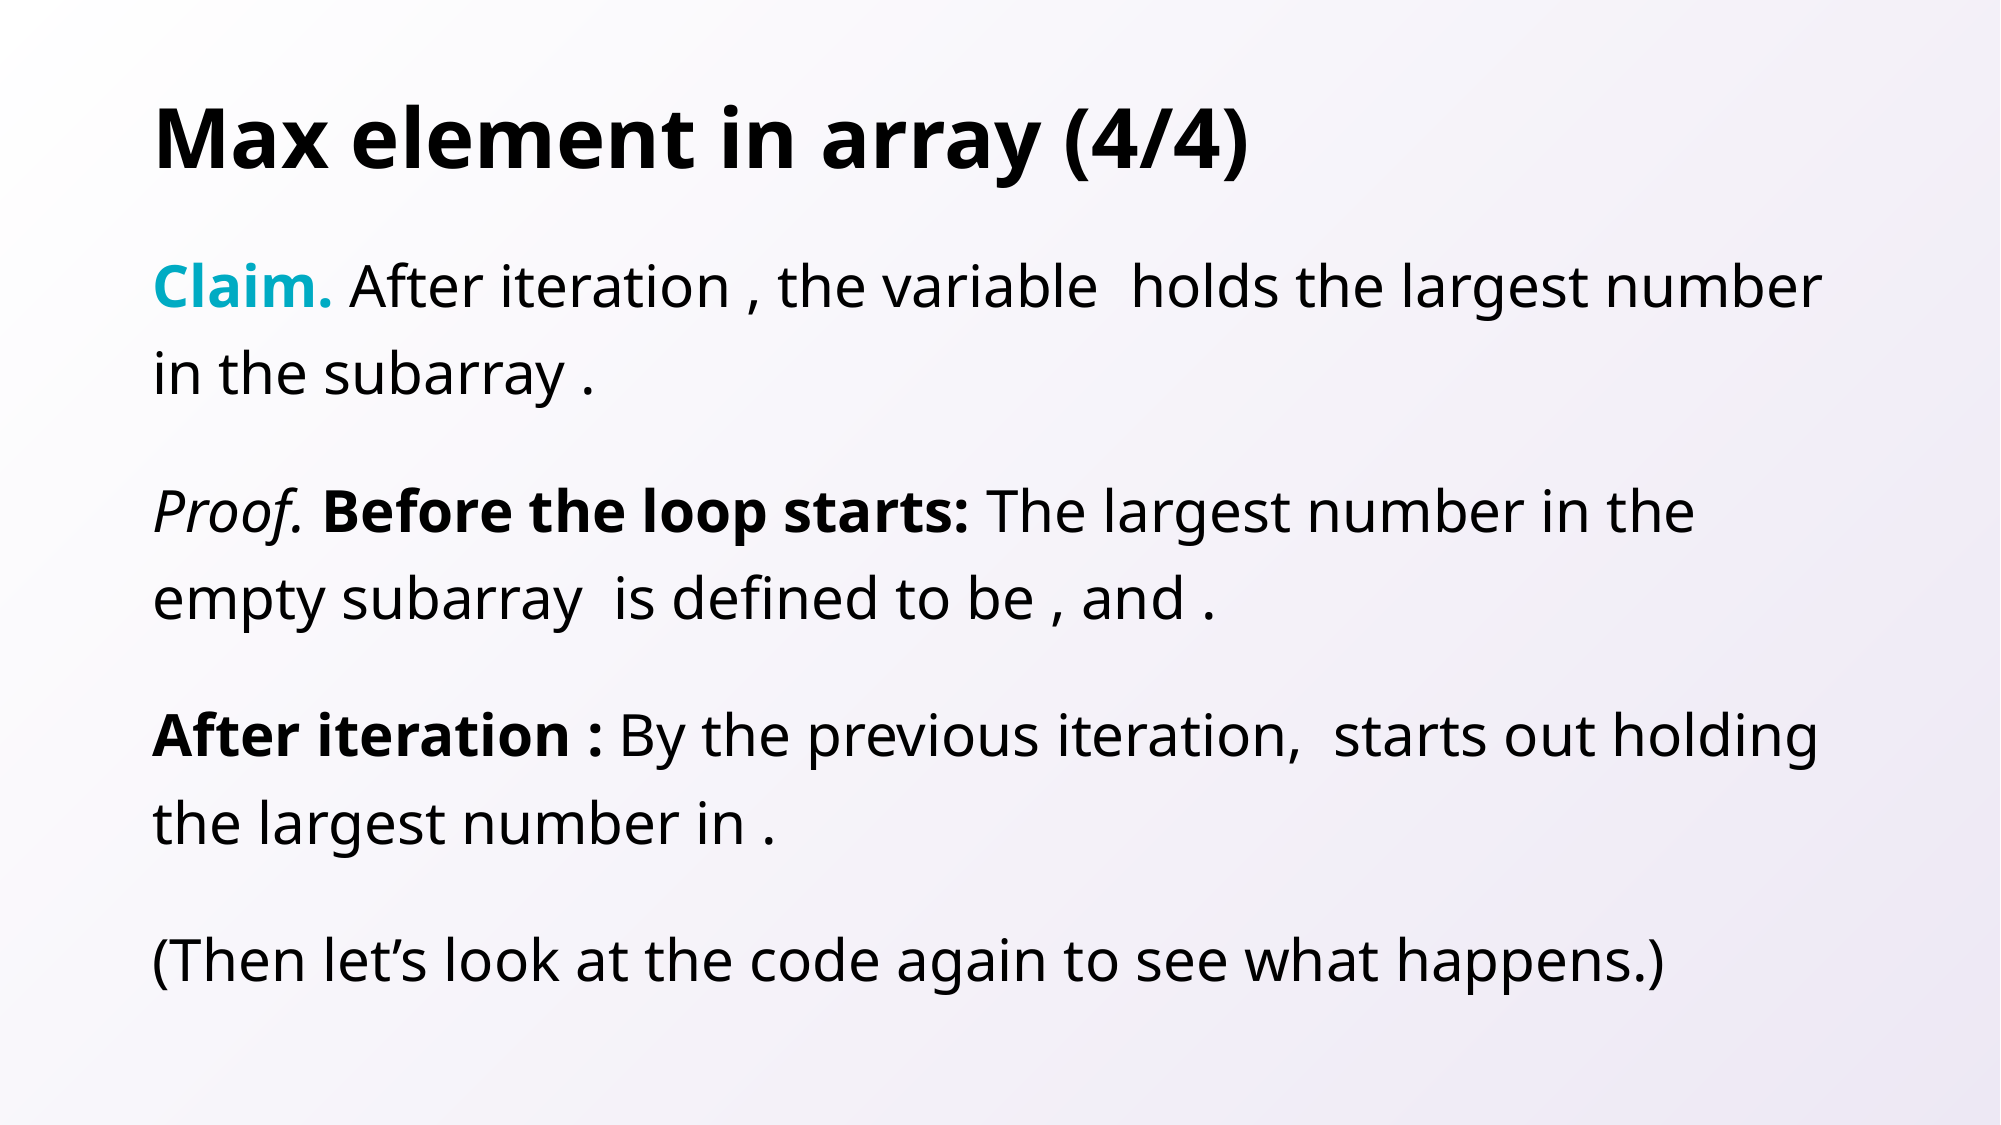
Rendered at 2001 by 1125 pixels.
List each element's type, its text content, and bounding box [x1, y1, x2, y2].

title Max element in array (4/4) [137, 59, 1863, 224]
